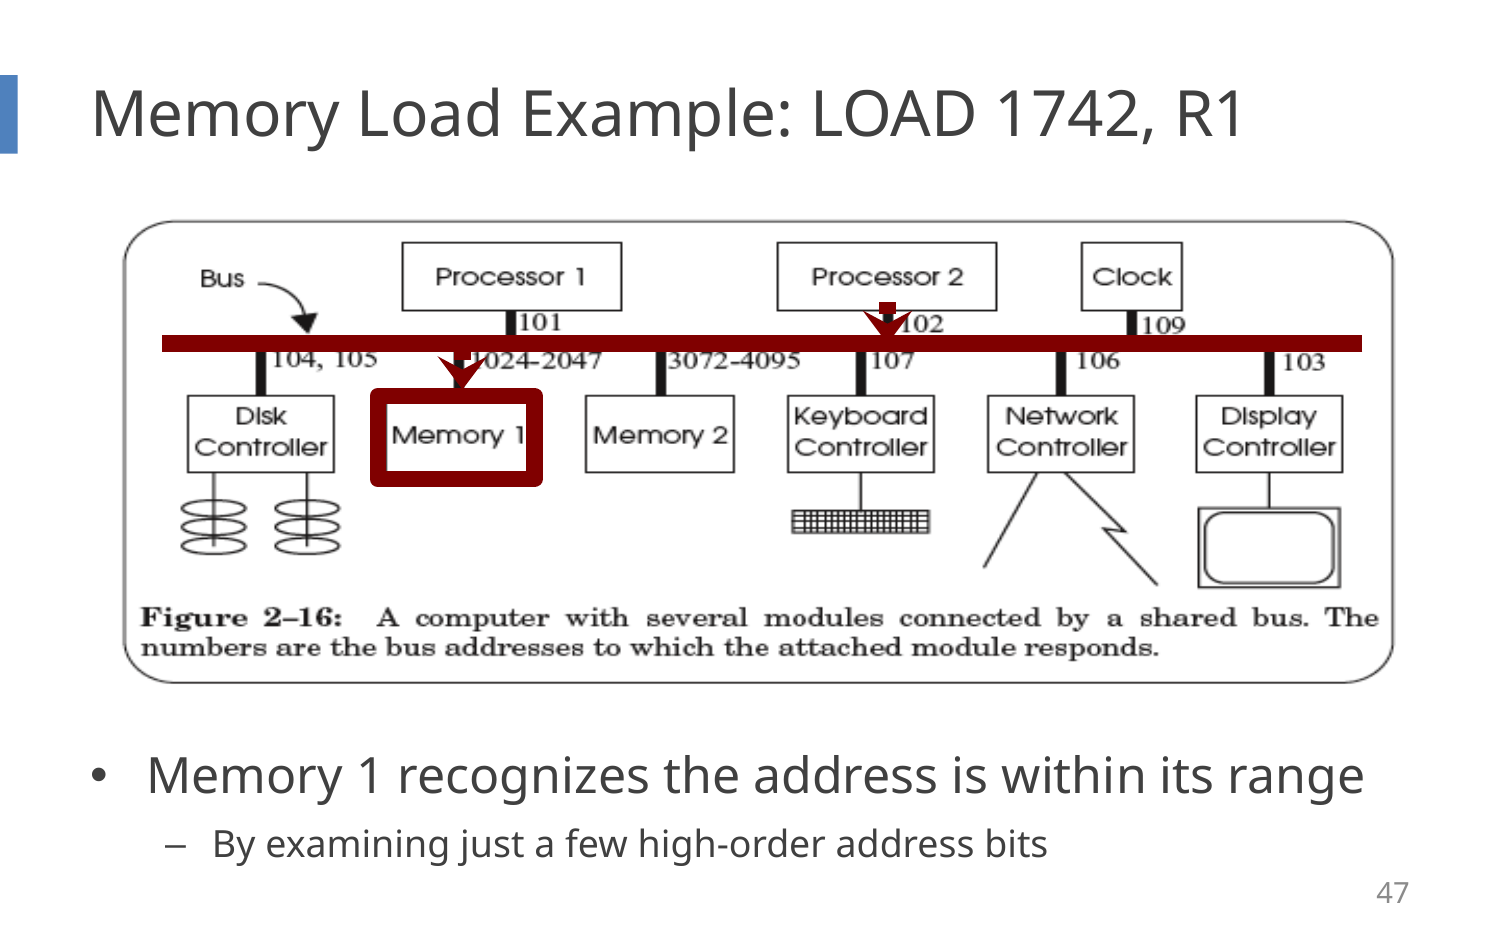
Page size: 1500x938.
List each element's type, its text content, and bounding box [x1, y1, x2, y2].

slide_number 47 [1074, 868, 1425, 919]
list Memory 1 recognizes the address is within its range By examining just a few high-order address bits [75, 724, 1438, 871]
picture [74, 197, 1422, 732]
title Memory Load Example: LOAD 1742, R1 [75, 37, 1425, 186]
